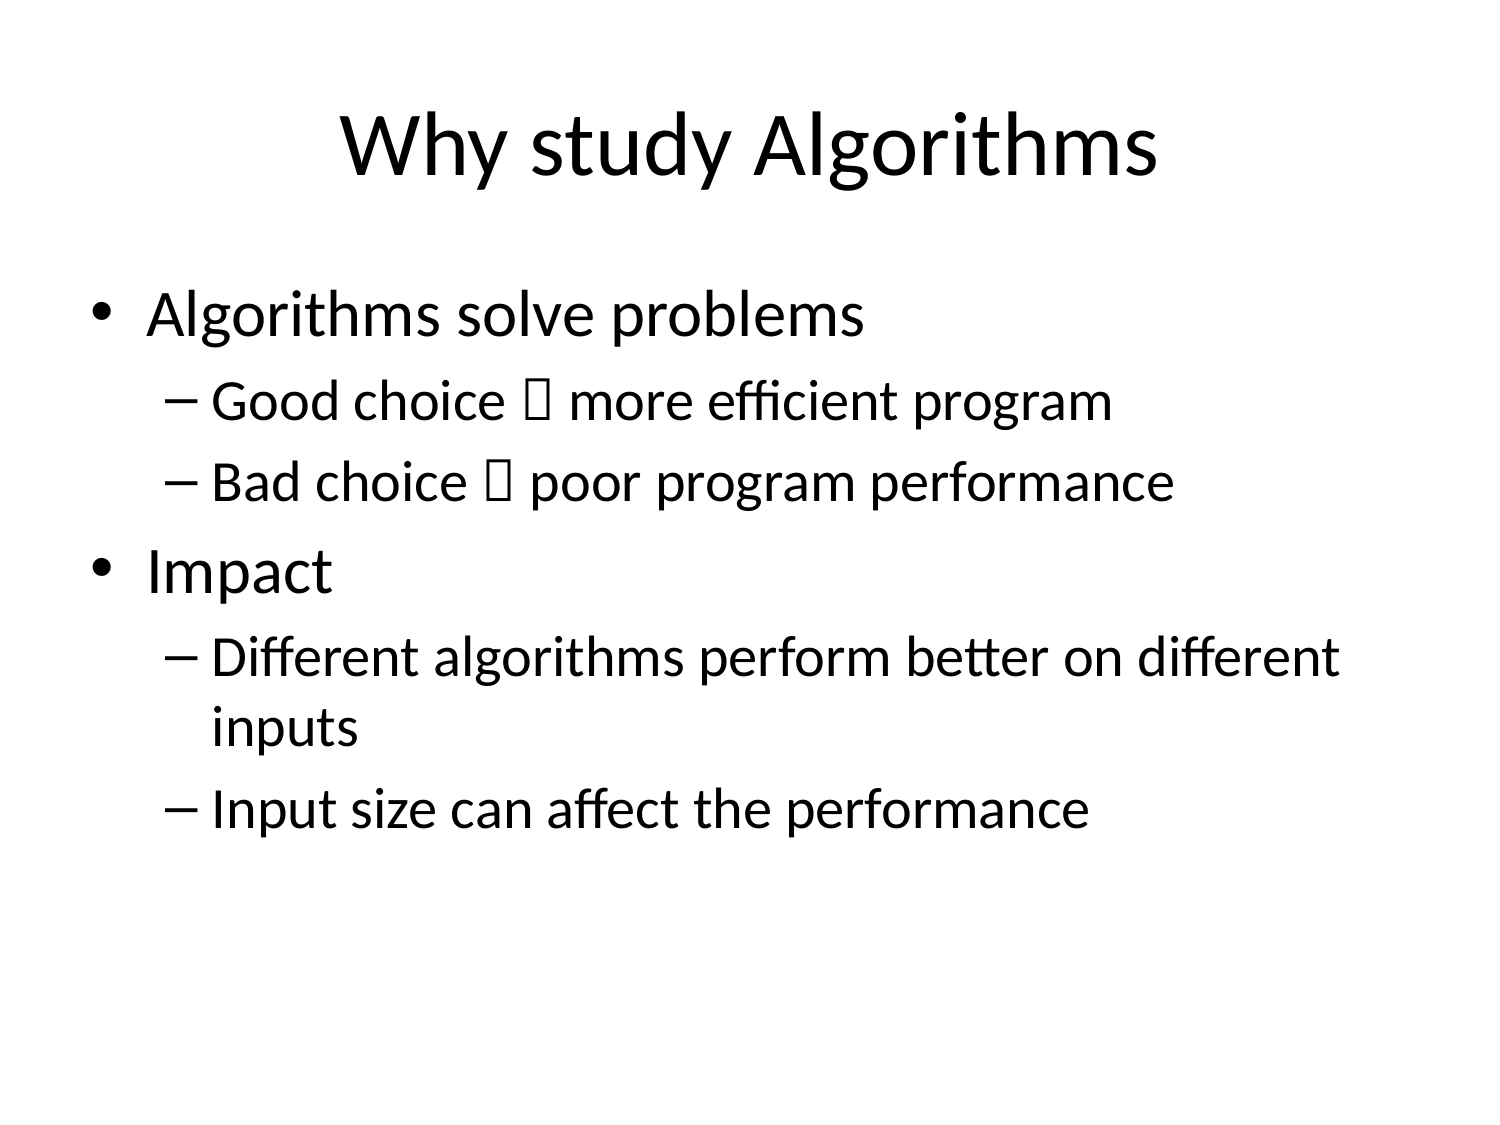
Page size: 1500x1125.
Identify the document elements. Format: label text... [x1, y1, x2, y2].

list Algorithms solve problems Good choice  more efficient program Bad choice  poor program performance Impact Different algorithms perform better on different inputs Input size can affect the performance [75, 262, 1425, 1005]
title Why study Algorithms [75, 45, 1425, 233]
